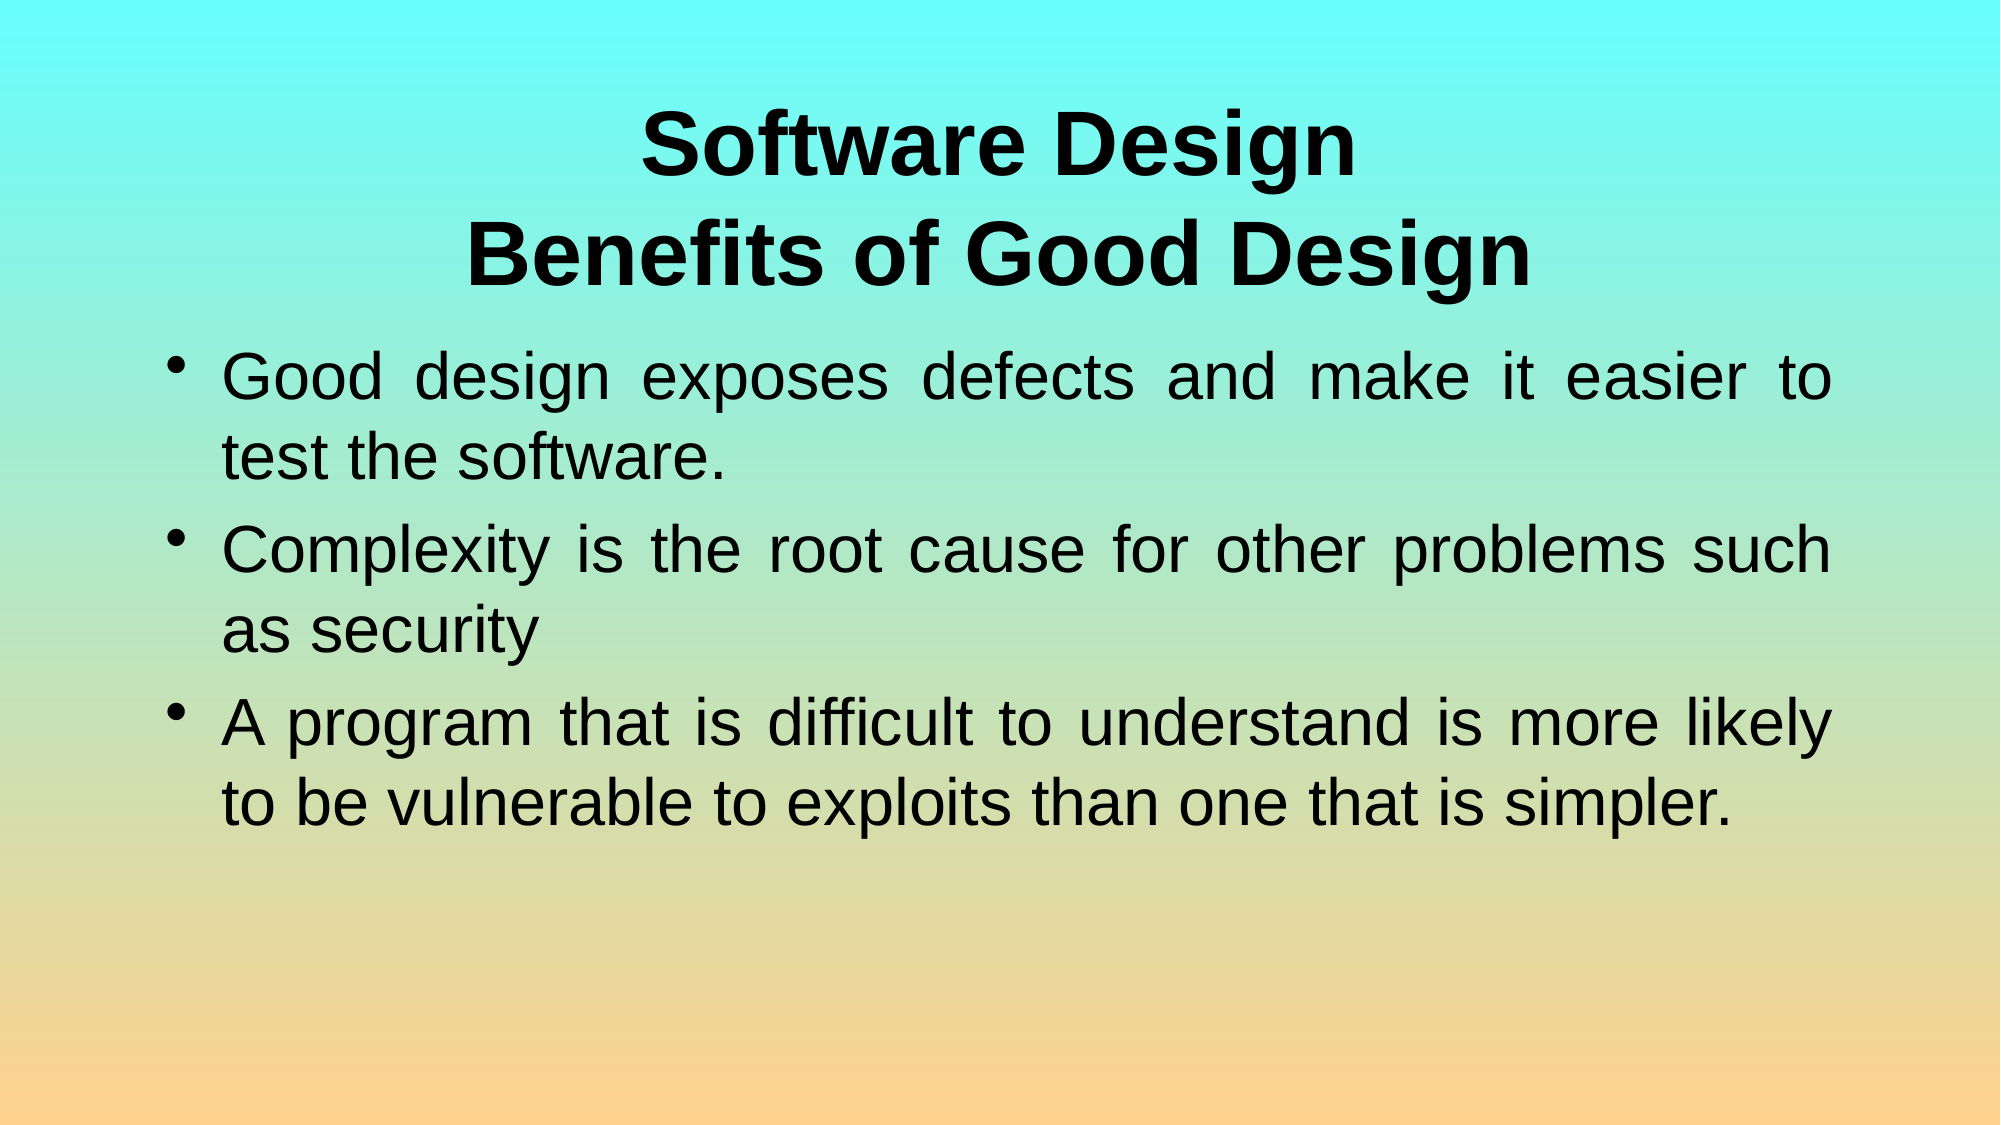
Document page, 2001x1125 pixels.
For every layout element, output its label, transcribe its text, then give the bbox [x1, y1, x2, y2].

list Good design exposes defects and make it easier to test the software. Complexity is the root cause for other problems such as security A program that is difficult to understand is more likely to be vulnerable to exploits than one that is simpler. [150, 324, 1850, 1000]
title Software Design Benefits of Good Design [150, 99, 1850, 288]
